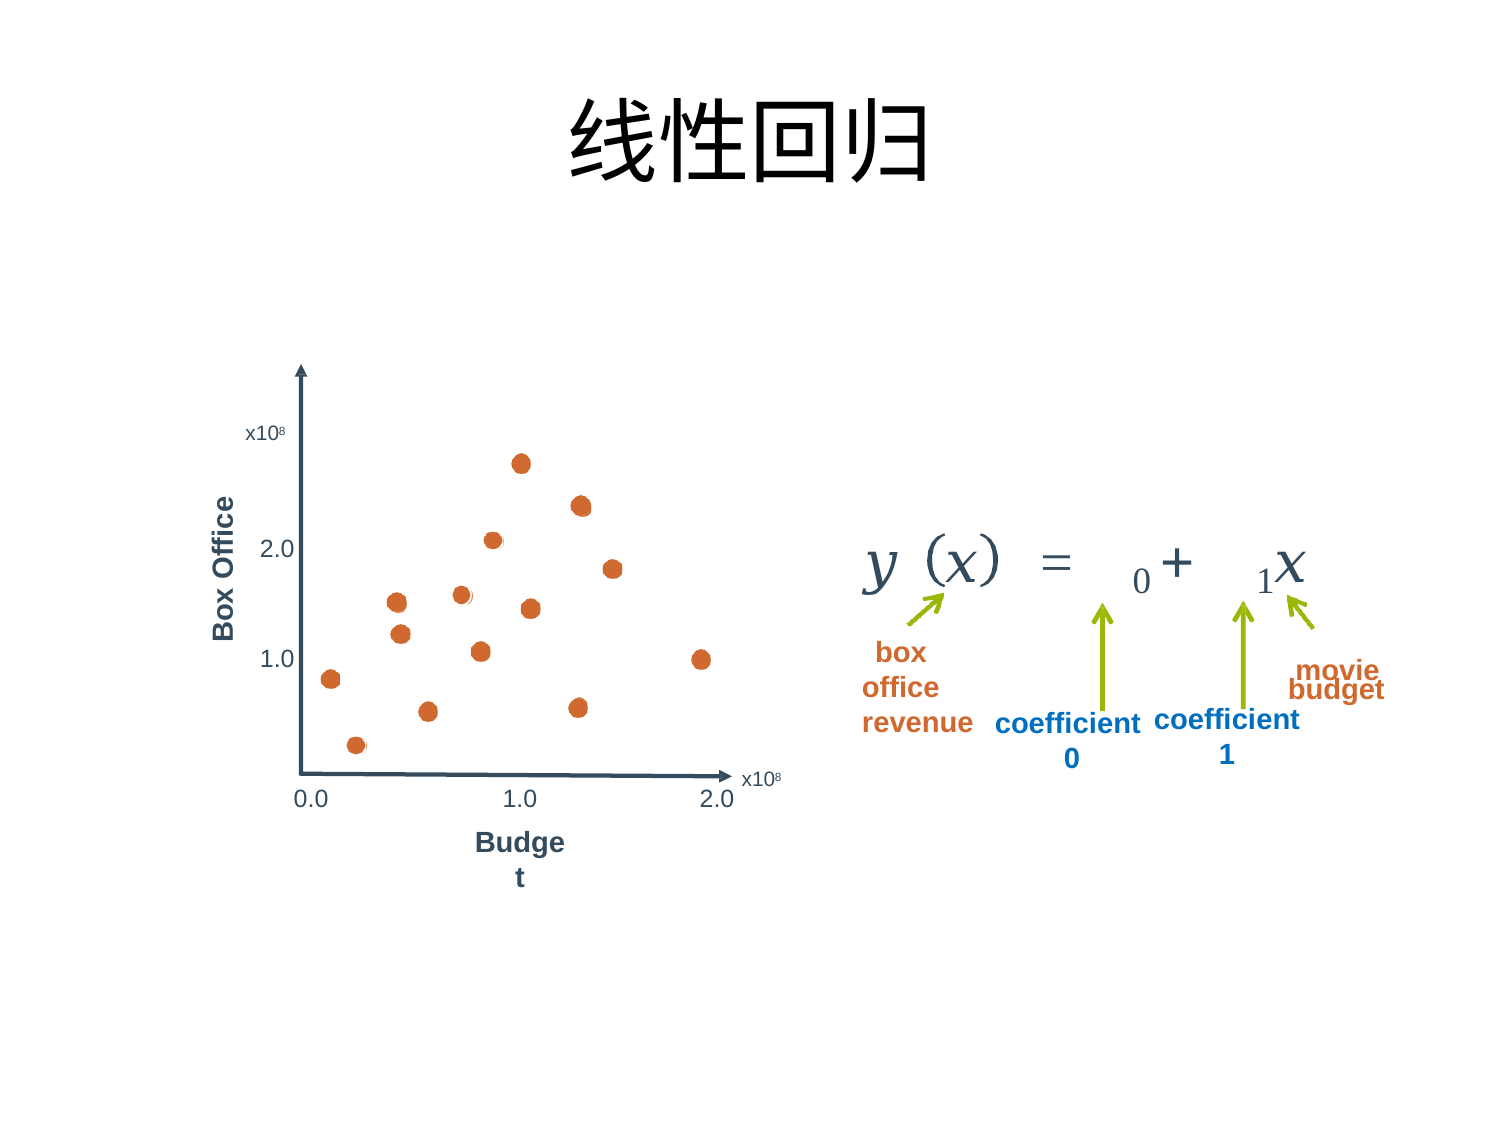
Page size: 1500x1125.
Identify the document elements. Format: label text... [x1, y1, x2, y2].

text_box 2.0 [697, 780, 737, 813]
text_box x108 [243, 417, 289, 445]
text_box [481, 529, 504, 551]
text_box [418, 701, 438, 722]
text_box [906, 592, 945, 627]
text_box [691, 649, 711, 670]
text_box [320, 669, 341, 689]
text_box 𝑦𝛽 𝑥 box office revenue [859, 516, 1033, 739]
text_box 1.0 Budget [470, 770, 573, 894]
text_box [570, 495, 591, 516]
text_box [520, 598, 541, 619]
text_box [344, 734, 367, 756]
text_box [602, 559, 623, 579]
text_box [568, 698, 588, 718]
text_box coefficient 0 [992, 701, 1146, 774]
text_box = 𝛽0 + 𝛽1𝑥 movie [1038, 516, 1381, 687]
text_box 0.0 [291, 780, 331, 813]
title 线性回归 [75, 45, 1425, 233]
text_box [386, 592, 407, 612]
text_box x108 [739, 763, 786, 791]
text_box [390, 624, 411, 644]
text_box budget coefficient 1 [1151, 672, 1388, 771]
text_box [1286, 594, 1315, 630]
text_box [300, 771, 470, 777]
text_box [1232, 600, 1255, 710]
text_box Box Office [203, 473, 240, 645]
text_box [470, 641, 491, 662]
text_box 1.0 [257, 640, 297, 673]
text_box 2.0 [257, 529, 297, 562]
text_box [1091, 602, 1114, 712]
text_box [450, 583, 472, 606]
text_box [294, 364, 308, 776]
text_box [573, 769, 732, 780]
text_box [511, 453, 531, 474]
